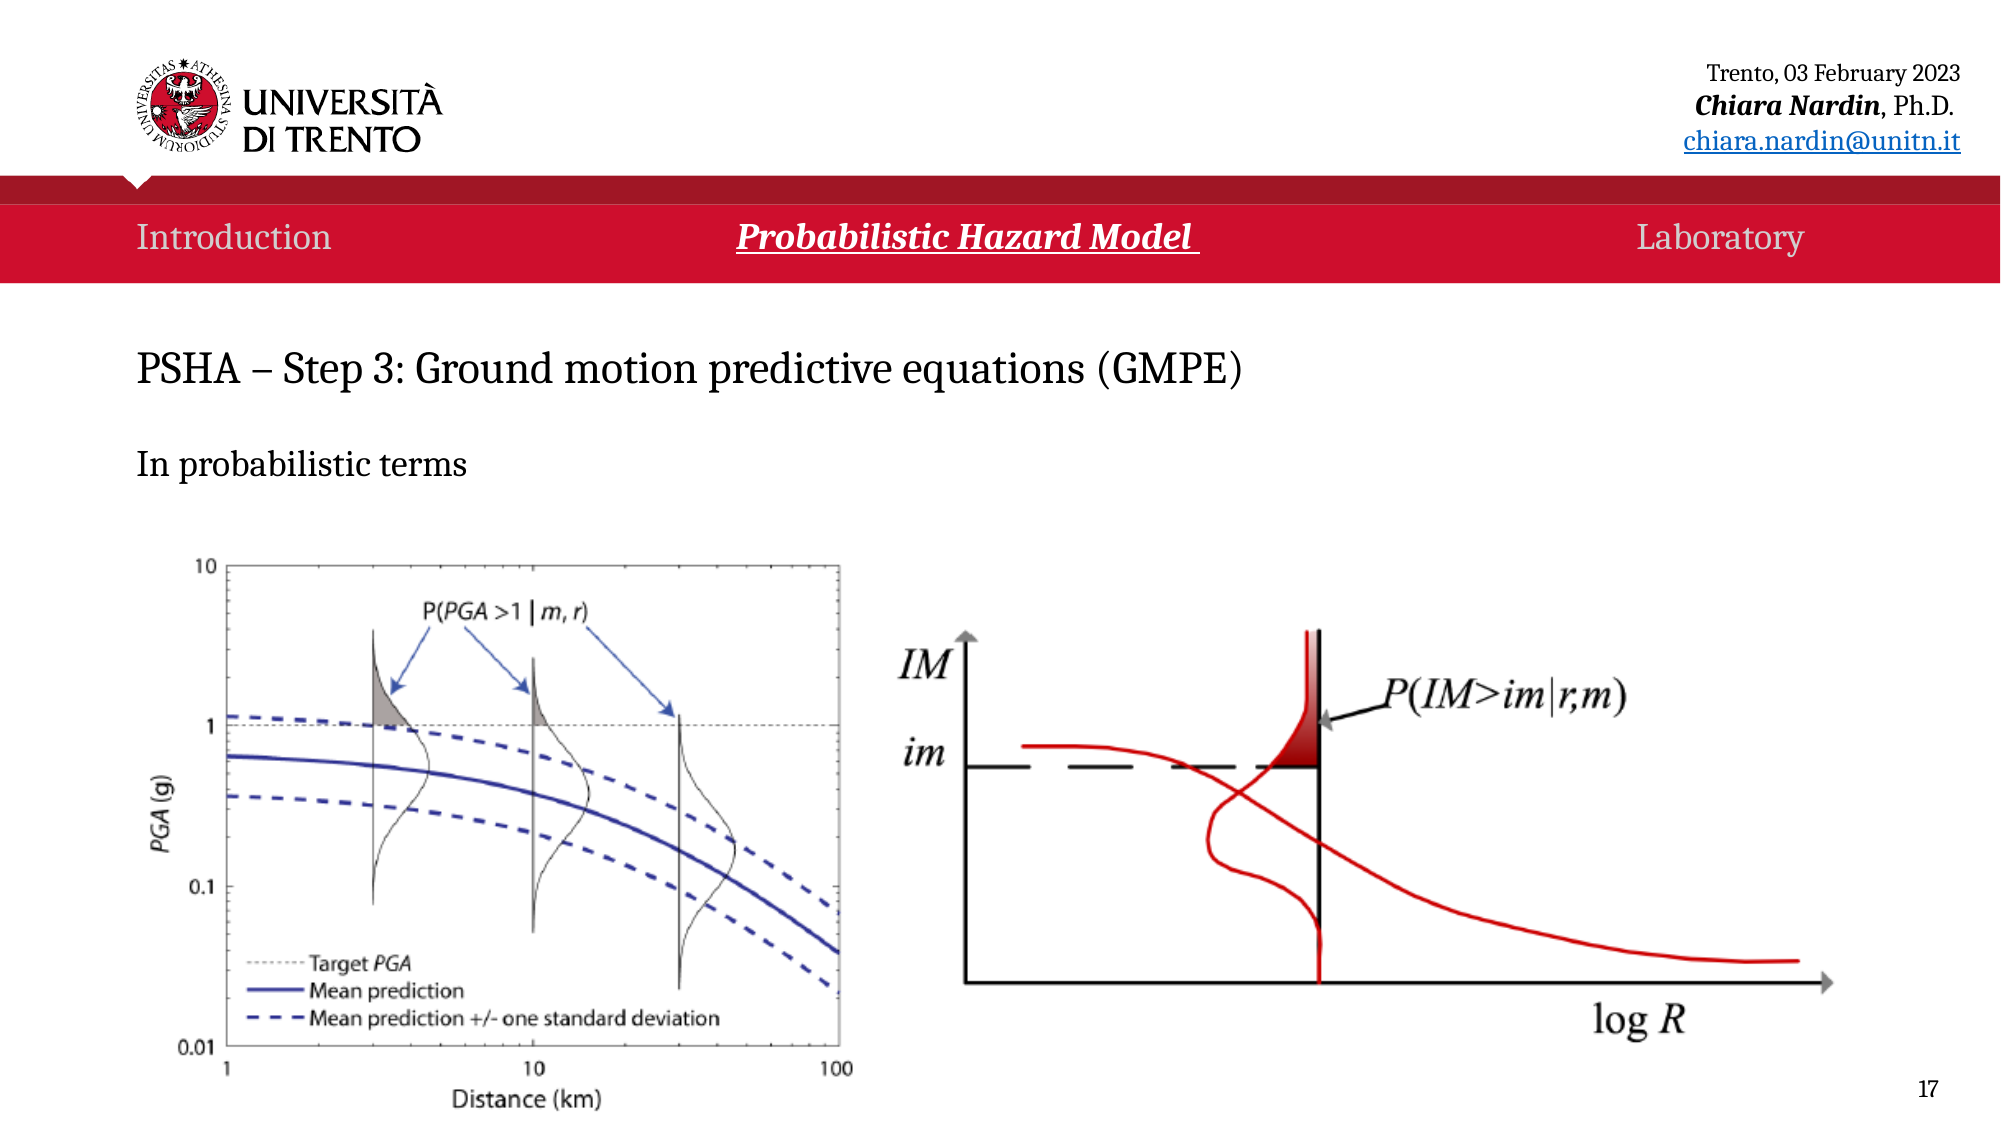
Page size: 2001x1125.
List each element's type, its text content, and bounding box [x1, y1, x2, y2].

text_box Trento, 03 February 2023 Chiara Nardin, Ph.D. chiara.nardin@unitn.it [1401, 48, 1976, 164]
picture [0, 0, 2001, 1125]
list PSHA – Step 3: Ground motion predictive equations (GMPE) [121, 336, 1764, 437]
list Introduction Probabilistic Hazard Model Laboratory [121, 209, 1858, 280]
slide_number 17 [1857, 1065, 2000, 1125]
